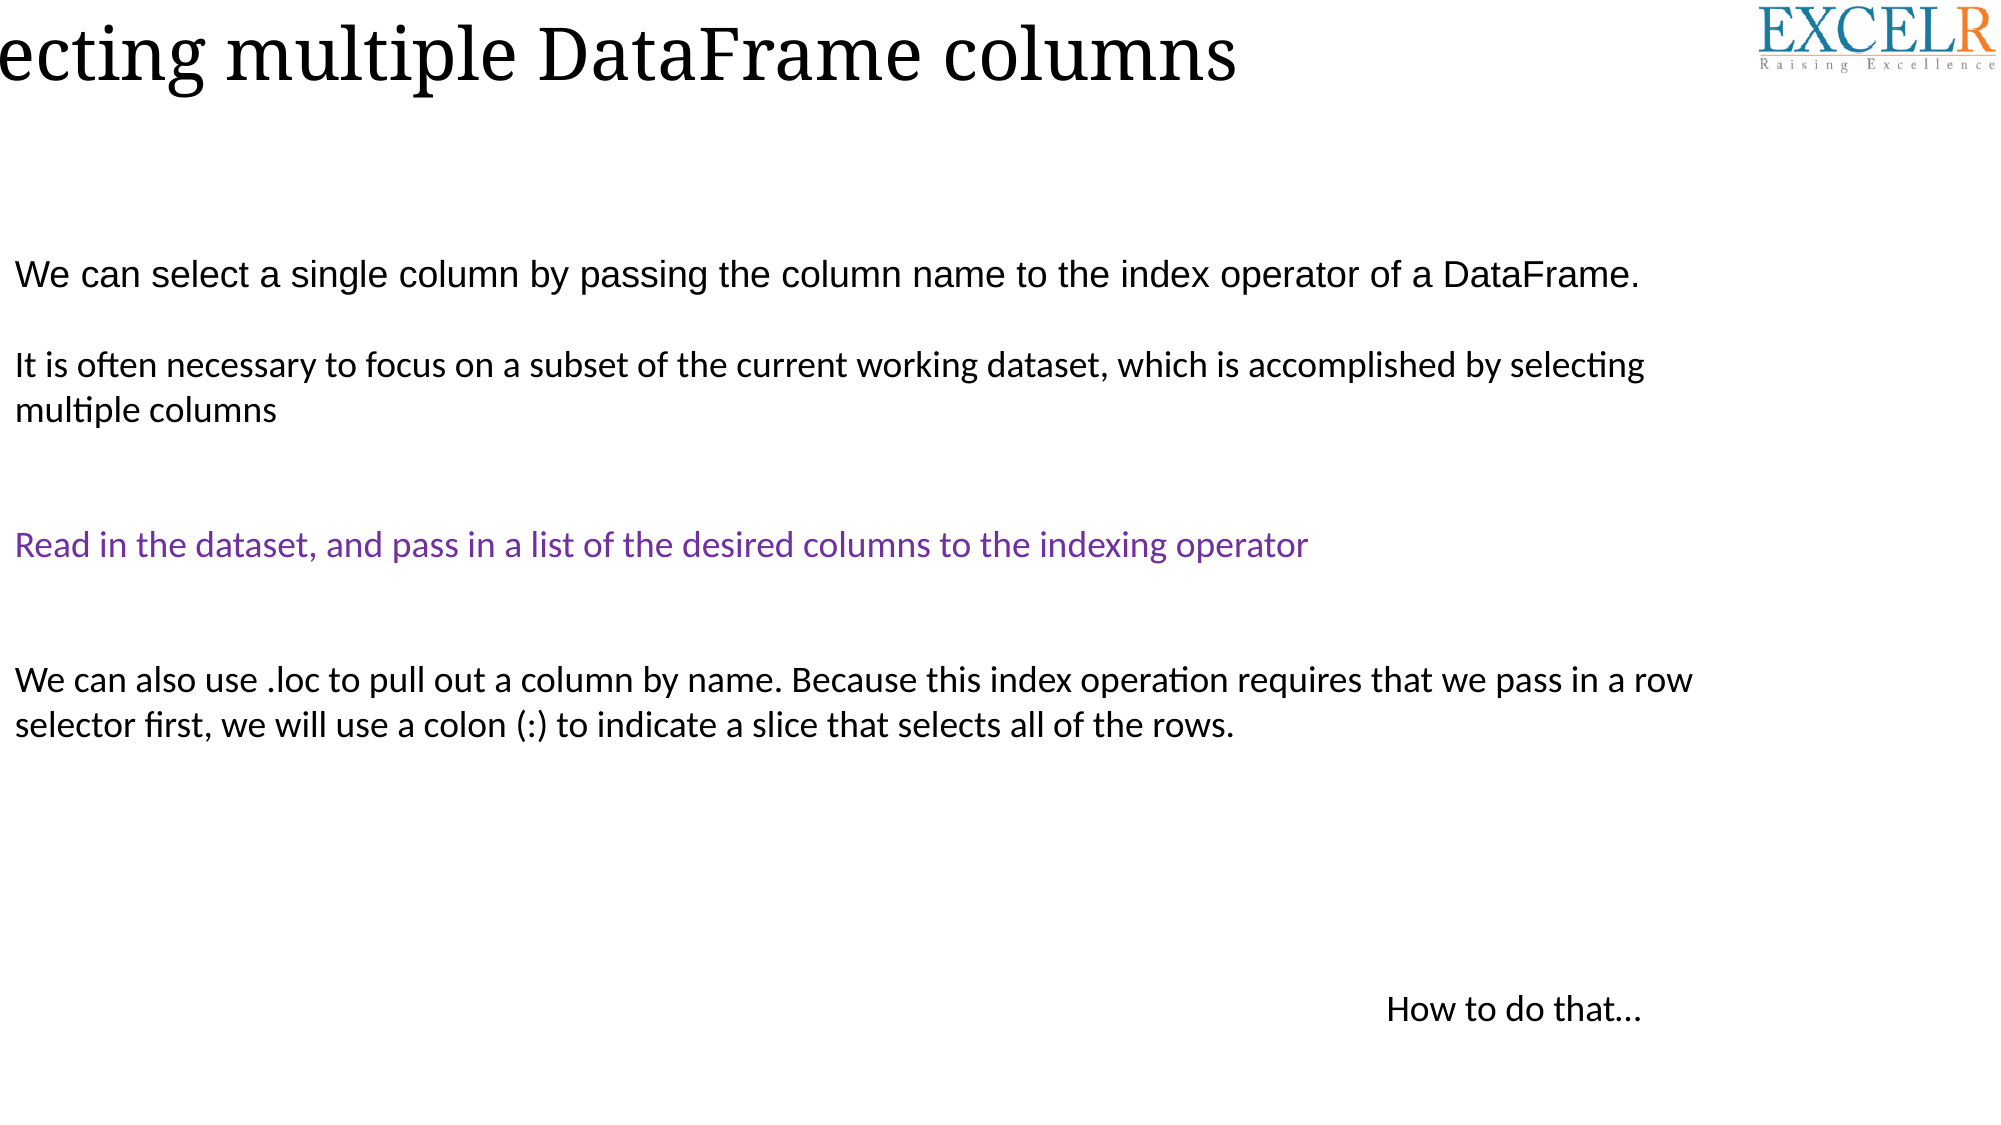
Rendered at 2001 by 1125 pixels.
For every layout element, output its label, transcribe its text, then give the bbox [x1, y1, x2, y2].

text_box How to do that… [1371, 976, 1657, 1037]
text_box We can select a single column by passing the column name to the index operator of a DataFrame. It is often necessary to focus on a subset of the current working dataset, which is accomplished by selecting multiple columns Read in the dataset, and pass in a list of the desired columns to the indexing operator We can also use .loc to pull out a column by name. Because this index operation requires that we pass in a row selector first, we will use a colon (:) to indicate a slice that selects all of the rows. [0, 242, 1762, 798]
text_box Selecting multiple DataFrame columns [0, 0, 1254, 103]
picture [1756, 0, 2000, 78]
